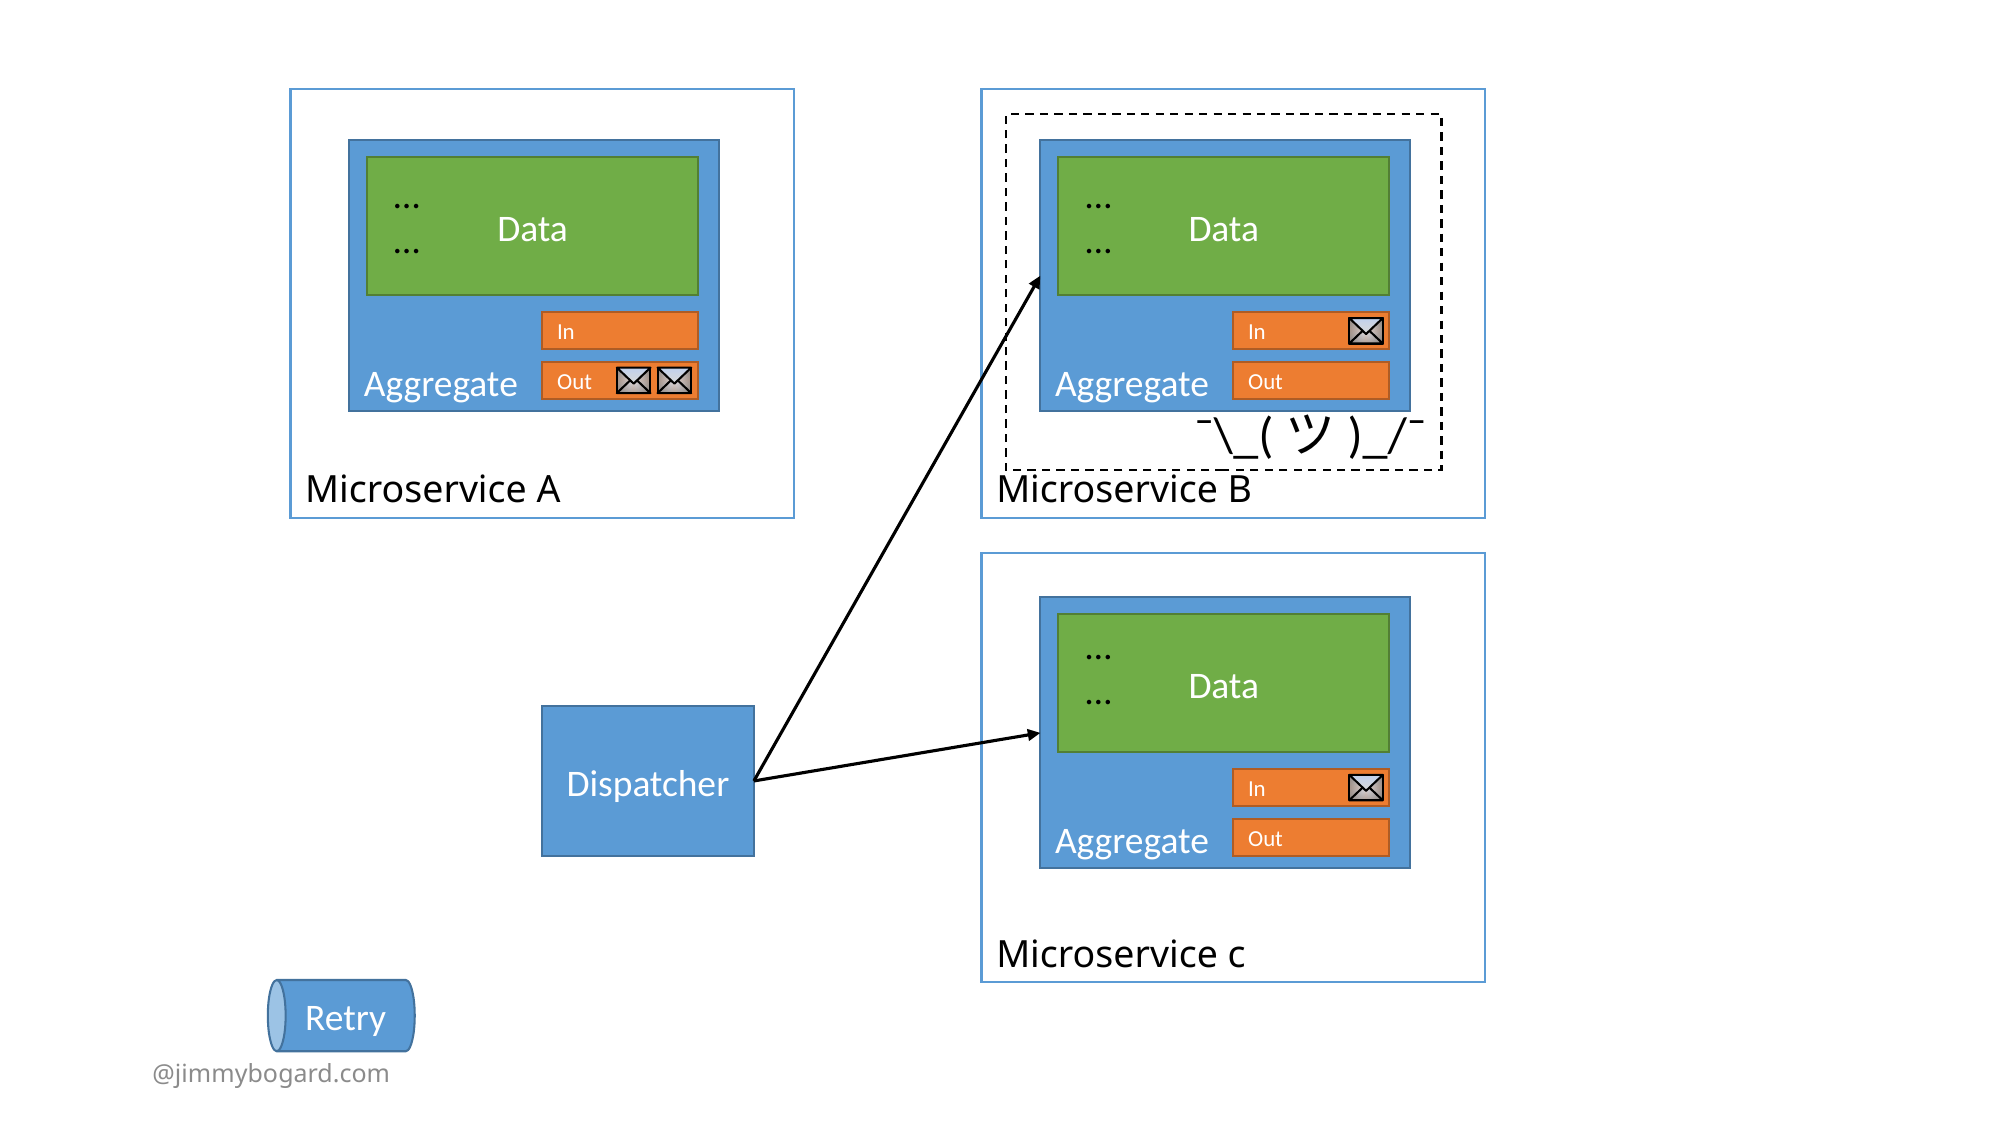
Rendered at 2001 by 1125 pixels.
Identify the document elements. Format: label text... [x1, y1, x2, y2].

text_box Out [541, 361, 699, 400]
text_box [616, 367, 651, 394]
text_box Microservice c [980, 552, 1486, 983]
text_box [753, 732, 1041, 781]
text_box … … [1070, 614, 1163, 720]
text_box Data [1057, 613, 1390, 753]
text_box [657, 367, 692, 394]
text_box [1349, 318, 1383, 344]
text_box In [1232, 768, 1390, 807]
text_box In [541, 311, 699, 350]
text_box Microservice A [289, 88, 795, 519]
text_box Retry [266, 978, 416, 1042]
text_box Data [366, 156, 699, 296]
text_box Aggregate [348, 139, 720, 412]
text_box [1349, 774, 1383, 801]
text_box Aggregate [1039, 596, 1411, 869]
text_box … … [379, 164, 471, 269]
slide_number @jimmybogard.com [137, 1042, 588, 1103]
text_box Microservice B [980, 88, 1486, 519]
text_box Dispatcher [541, 705, 755, 857]
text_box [753, 275, 1041, 732]
text_box ¯\_(ツ)_/¯ [1005, 113, 1443, 471]
text_box Out [1232, 818, 1390, 857]
